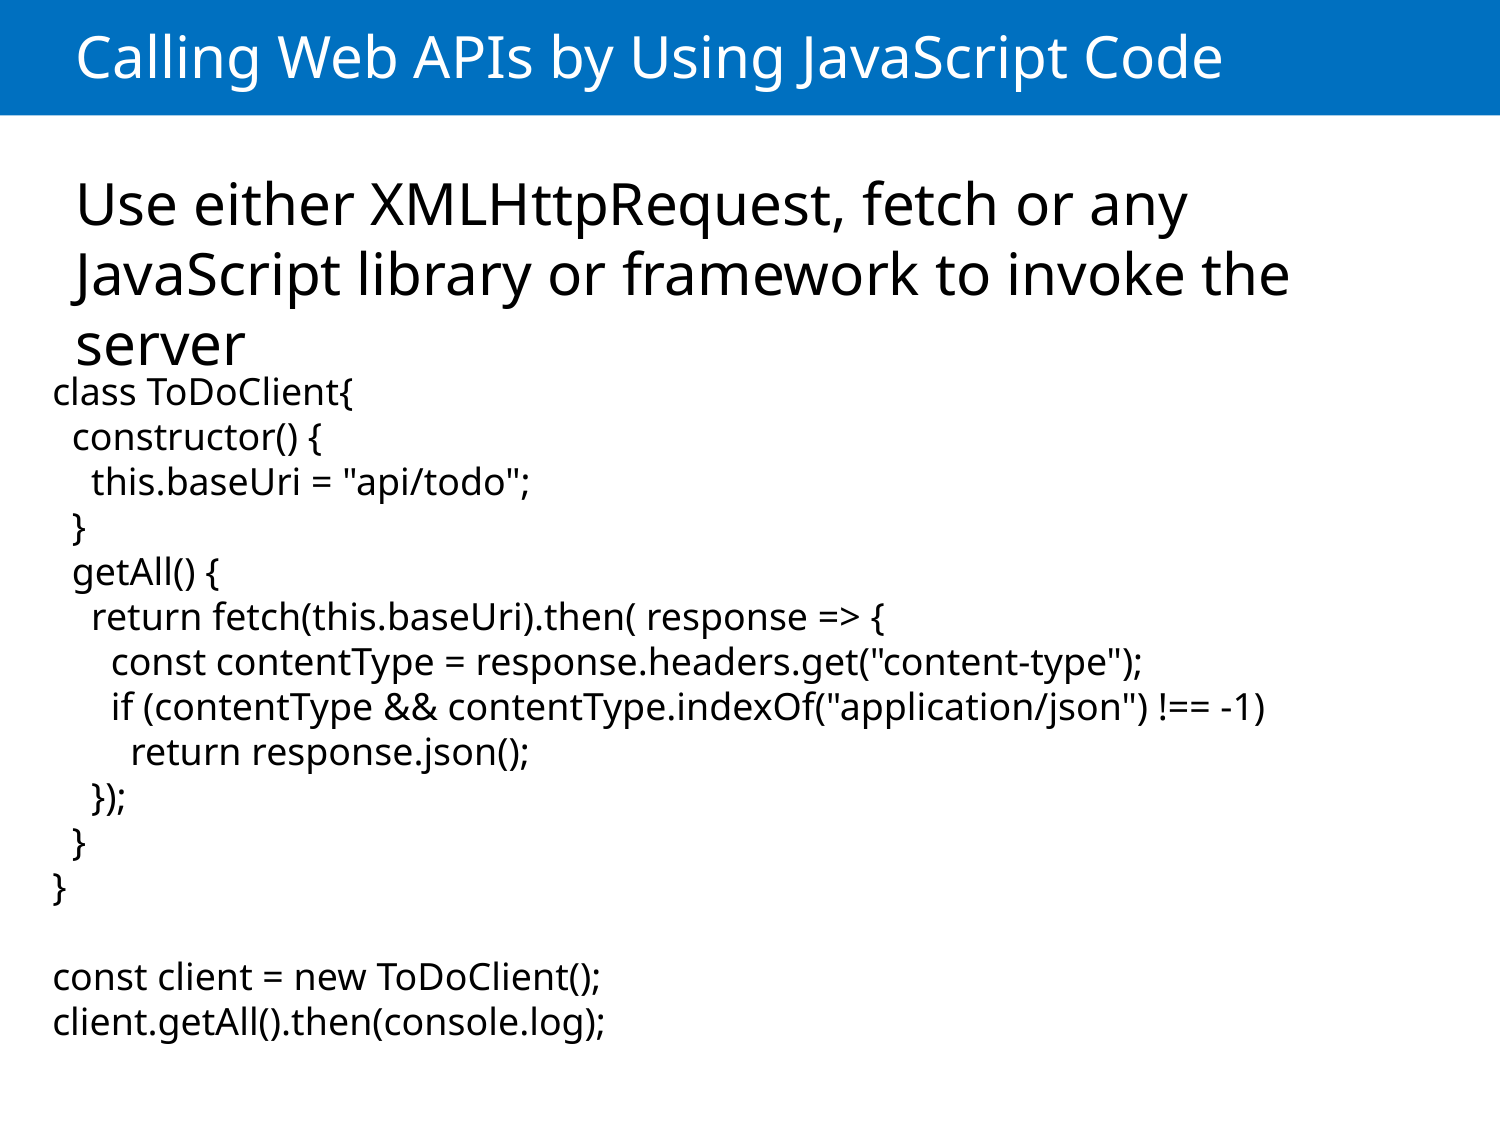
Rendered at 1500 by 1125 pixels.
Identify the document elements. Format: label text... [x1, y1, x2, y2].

title Calling Web APIs by Using JavaScript Code [75, 0, 1351, 122]
text_box class ToDoClient{ constructor() { this.baseUri = "api/todo"; } getAll() { return fetch(this.baseUri).then( response => { const contentType = response.headers.get("content-type"); if (contentType && contentType.indexOf("application/json") !== -1) return response.json(); }); } } const client = new ToDoClient(); client.getAll().then(console.log); [37, 360, 1445, 1051]
text_box Use either XMLHttpRequest, fetch or any JavaScript library or framework to invoke the server [75, 167, 1408, 360]
